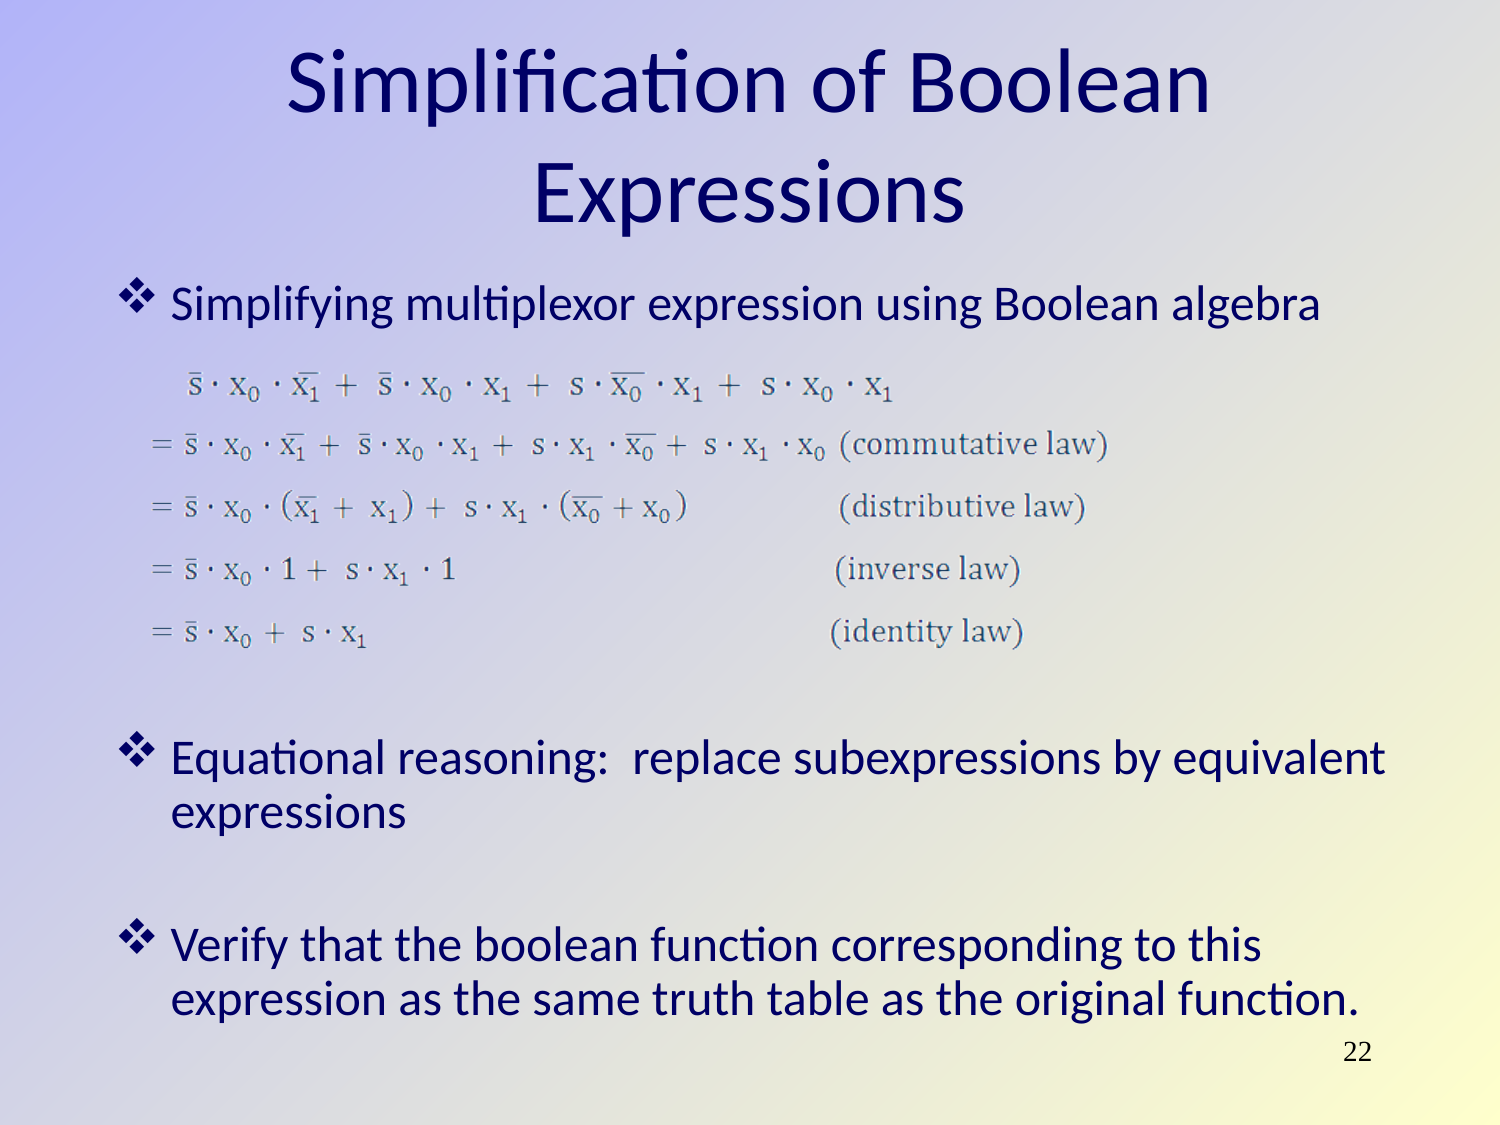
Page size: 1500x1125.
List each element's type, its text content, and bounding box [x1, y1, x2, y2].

picture [149, 487, 1087, 534]
text_box Simplification of Boolean Expressions [112, 13, 1388, 237]
picture [162, 362, 899, 413]
text_box 22 [1074, 1025, 1388, 1100]
text_box Simplifying multiplexor expression using Boolean algebra Equational reasoning: replace subexpressions by equivalent expressions Verify that the boolean function corresponding to this expression as the same truth table as the original function. [99, 237, 1463, 1025]
picture [149, 424, 1110, 471]
picture [149, 549, 1021, 596]
picture [149, 612, 1024, 659]
